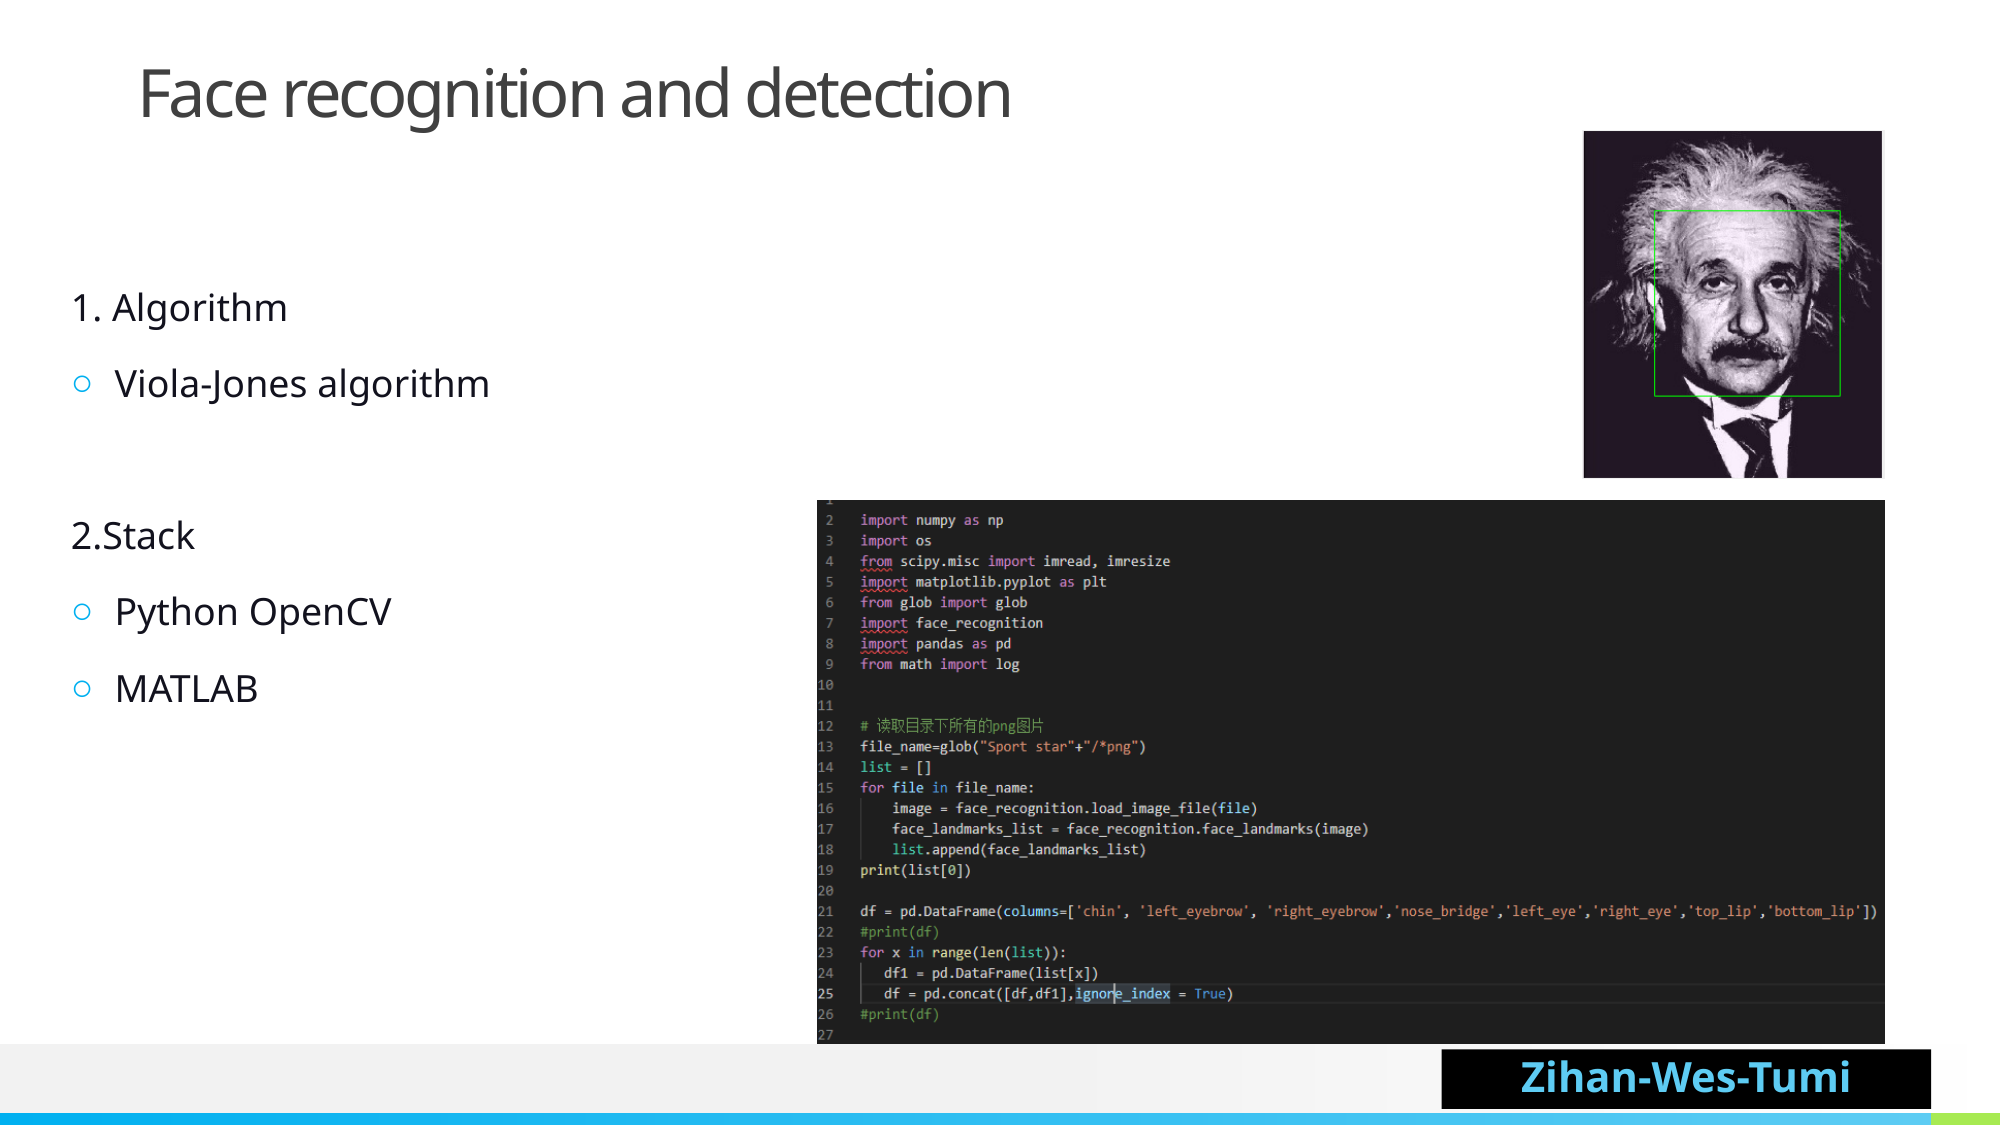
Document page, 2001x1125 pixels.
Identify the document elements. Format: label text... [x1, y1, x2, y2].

picture [1582, 130, 1885, 479]
title Face recognition and detection [137, 59, 1863, 278]
list 1. Algorithm Viola-Jones algorithm 2.Stack Python OpenCV MATLAB [70, 283, 1932, 998]
picture [817, 500, 1885, 1044]
text_box Zihan-Wes-Tumi [1441, 1049, 1932, 1109]
